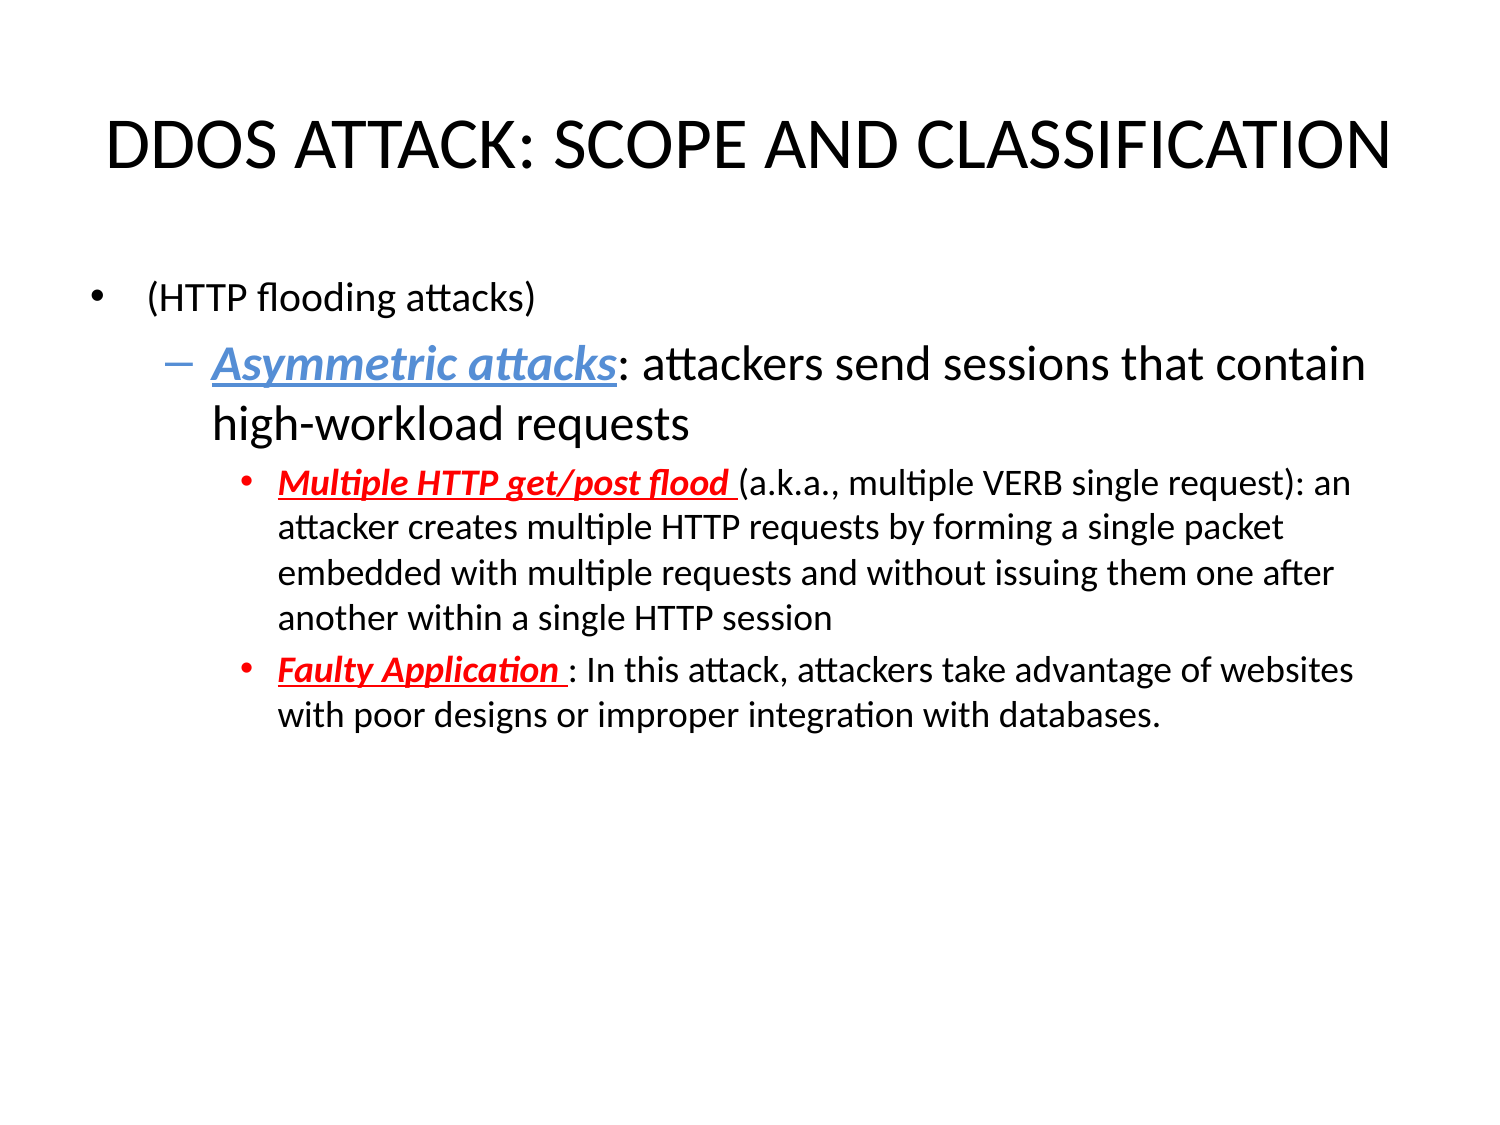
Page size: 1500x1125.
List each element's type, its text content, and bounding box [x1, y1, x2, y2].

title DDOS ATTACK: SCOPE AND CLASSIFICATION [75, 45, 1425, 233]
list (HTTP flooding attacks) Asymmetric attacks: attackers send sessions that contain high-workload requests Multiple HTTP get/post flood (a.k.a., multiple VERB single request): an attacker creates multiple HTTP requests by forming a single packet embedded with multiple requests and without issuing them one after another within a single HTTP session Faulty Application : In this attack, attackers take advantage of websites with poor designs or improper integration with databases. [75, 262, 1425, 1005]
